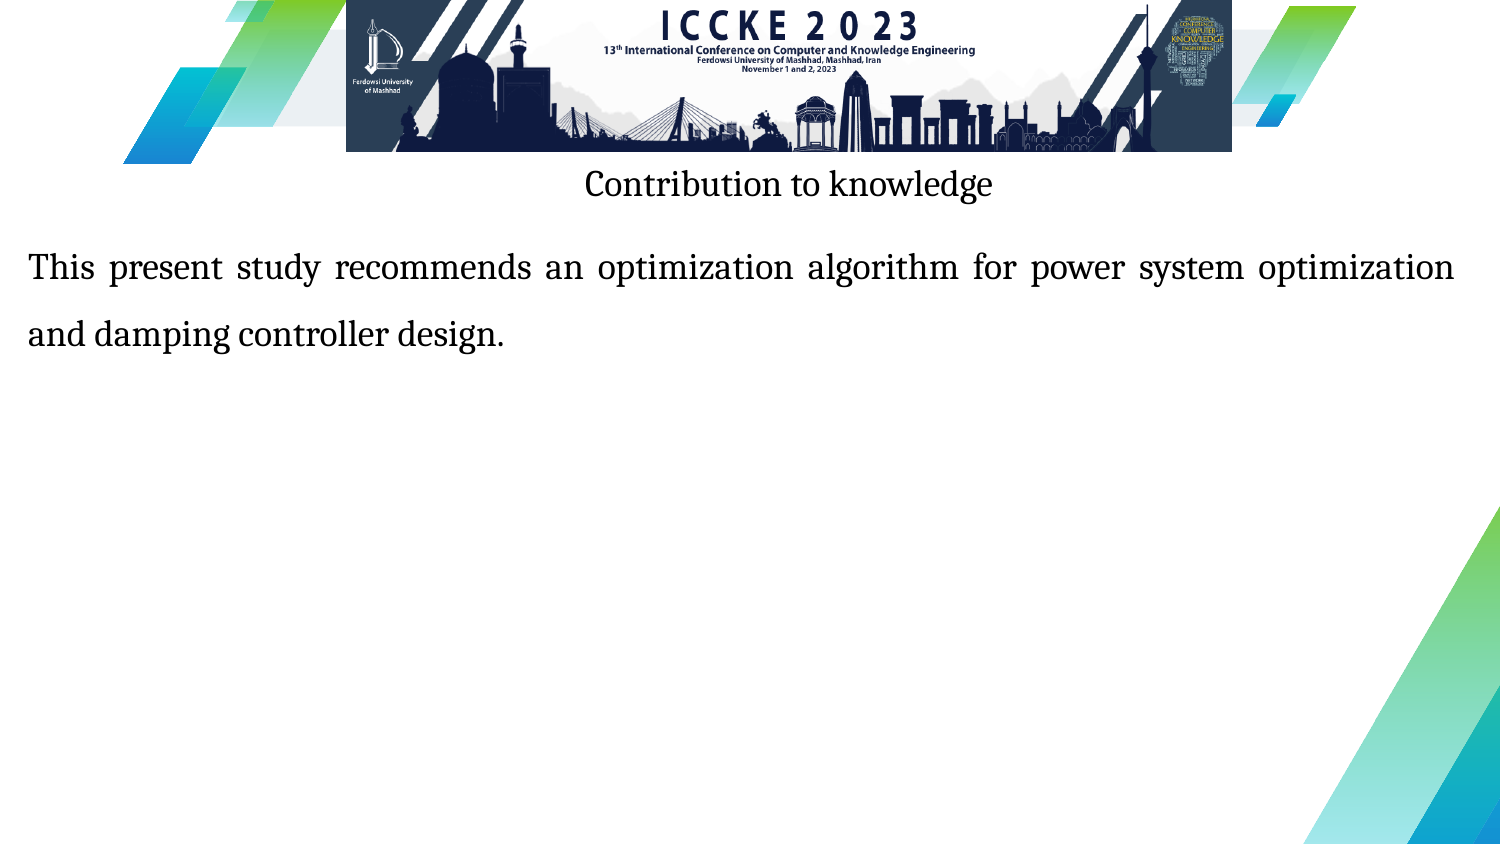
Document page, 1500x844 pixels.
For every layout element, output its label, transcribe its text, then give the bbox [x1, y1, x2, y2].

text_box Contribution to knowledge [556, 160, 1022, 211]
picture [346, 0, 1232, 152]
text_box This present study recommends an optimization algorithm for power system optimization and damping controller design. [13, 211, 1472, 362]
